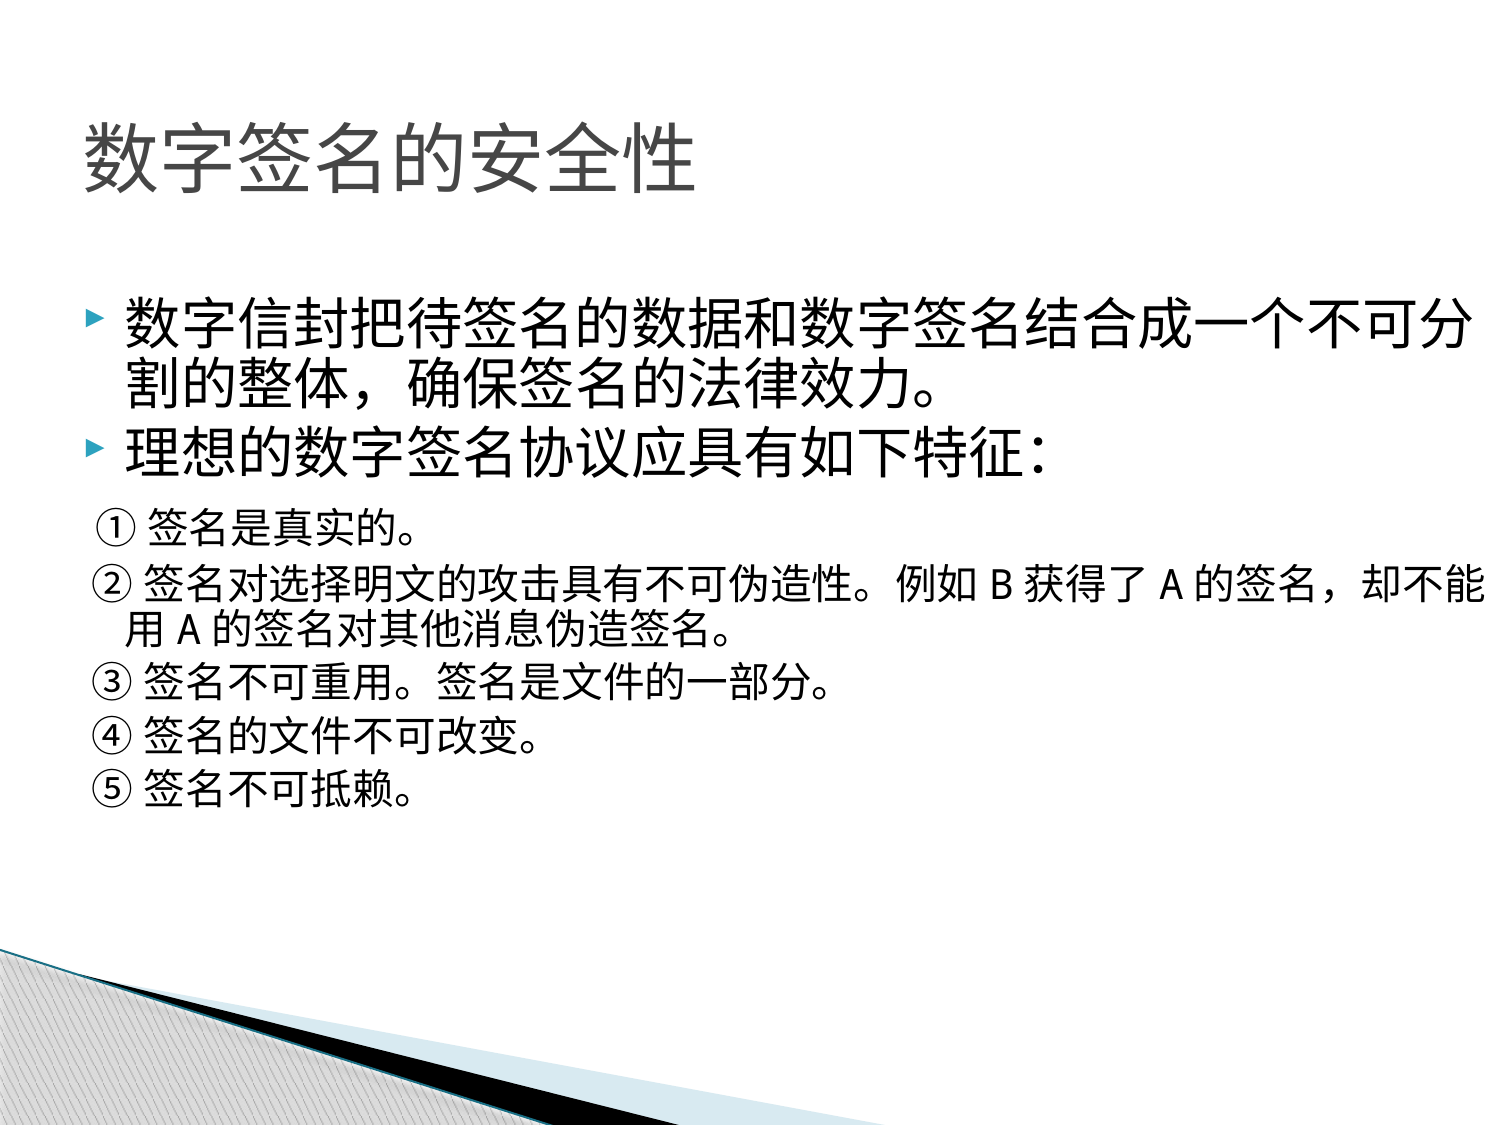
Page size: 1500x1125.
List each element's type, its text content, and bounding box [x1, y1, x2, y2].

list 数字签名的安全性 数字信封把待签名的数据和数字签名结合成一个不可分割的整体，确保签名的法律效力。 理想的数字签名协议应具有如下特征： ①签名是真实的。 ②签名对选择明文的攻击具有不可伪造性。例如B获得了A的签名，却不能用A的签名对其他消息伪造签名。 ③签名不可重用。签名是文件的一部分。 ④签名的文件不可改变。 ⑤签名不可抵赖。 [50, 113, 1500, 894]
